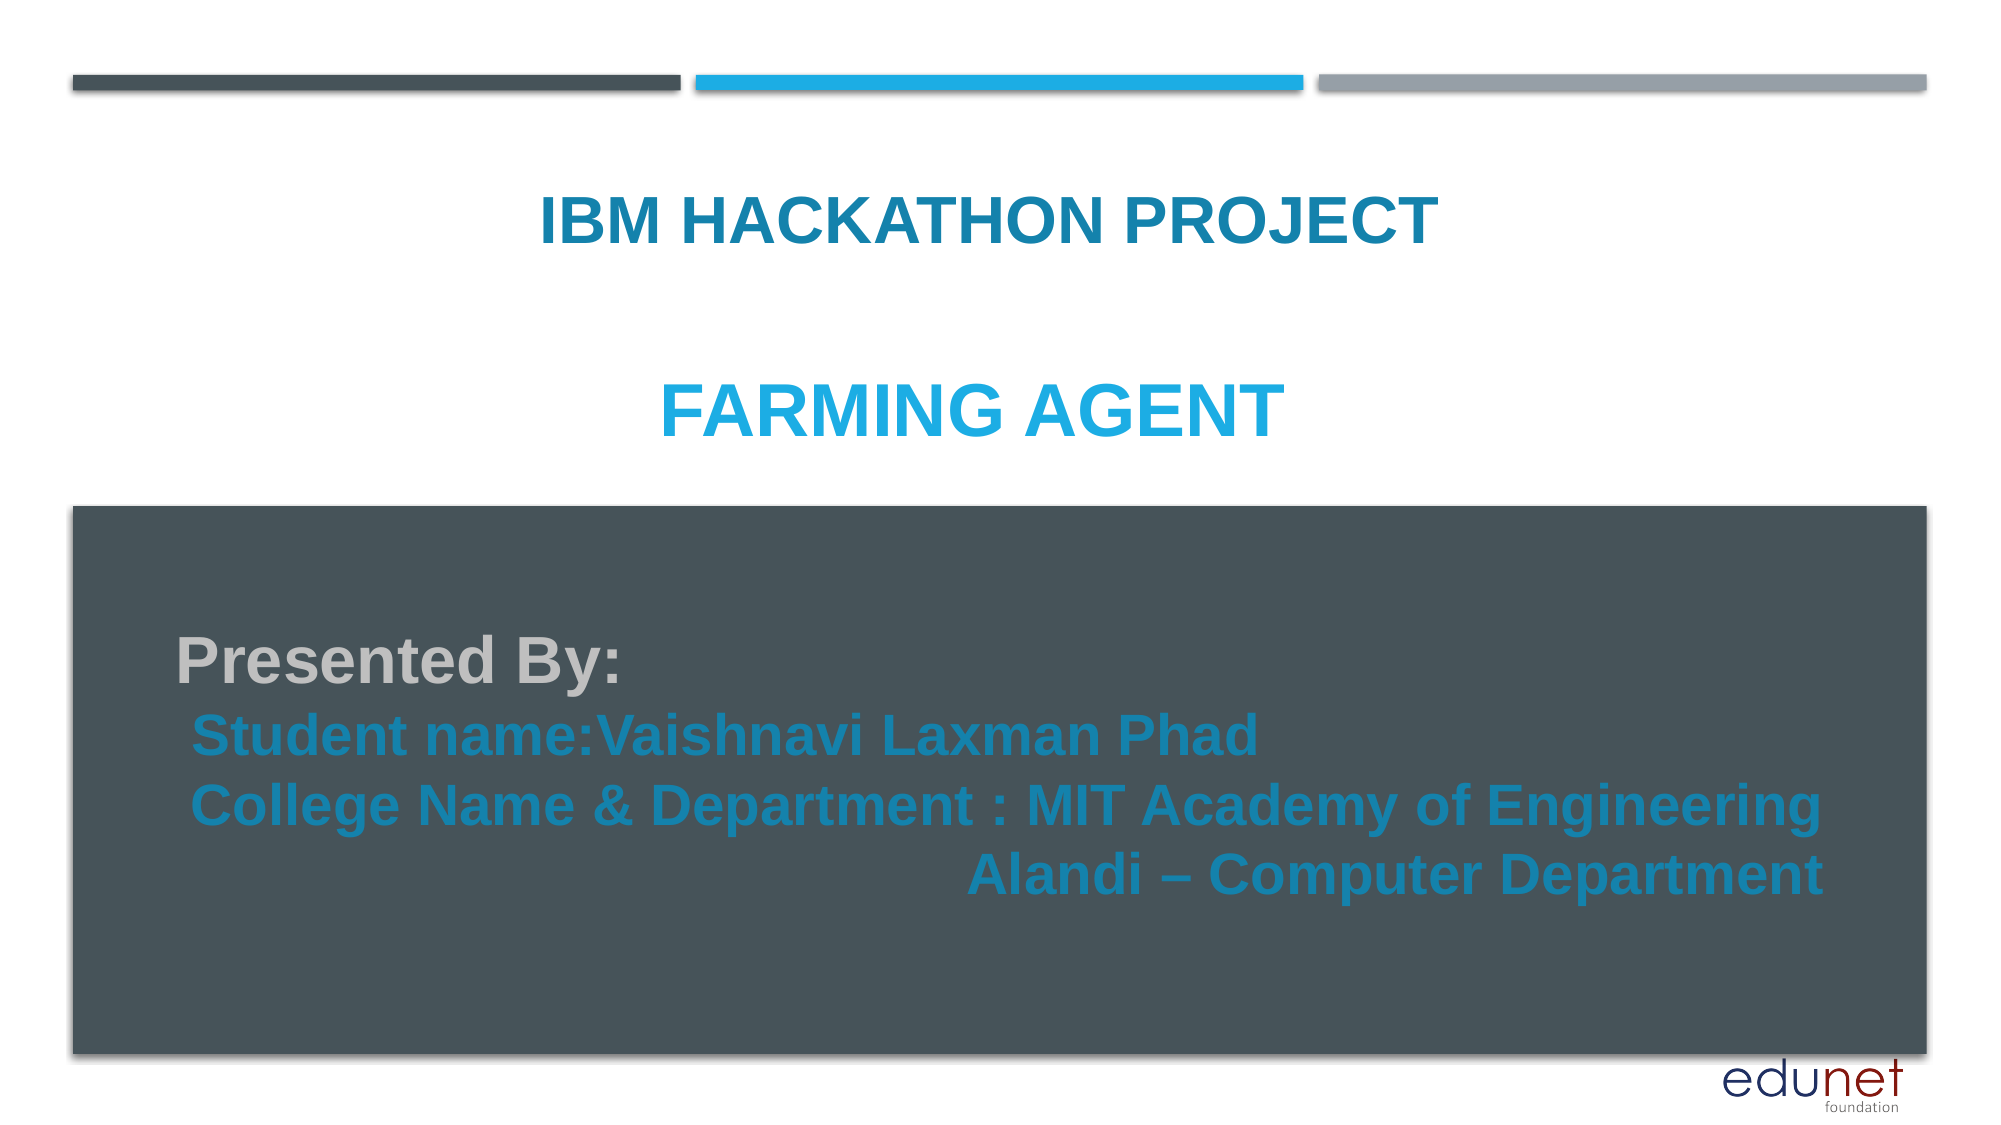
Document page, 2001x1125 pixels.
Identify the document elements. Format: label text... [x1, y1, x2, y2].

picture [1719, 1056, 1905, 1116]
text_box IBM HACKATHON PROJECT [0, 169, 2000, 265]
title Farming Agent [222, 298, 1723, 460]
text_box Presented By: Student name:Vaishnavi Laxman Phad College Name & Department : MIT Academy of Engineering Alandi – Computer Department [160, 609, 1840, 995]
